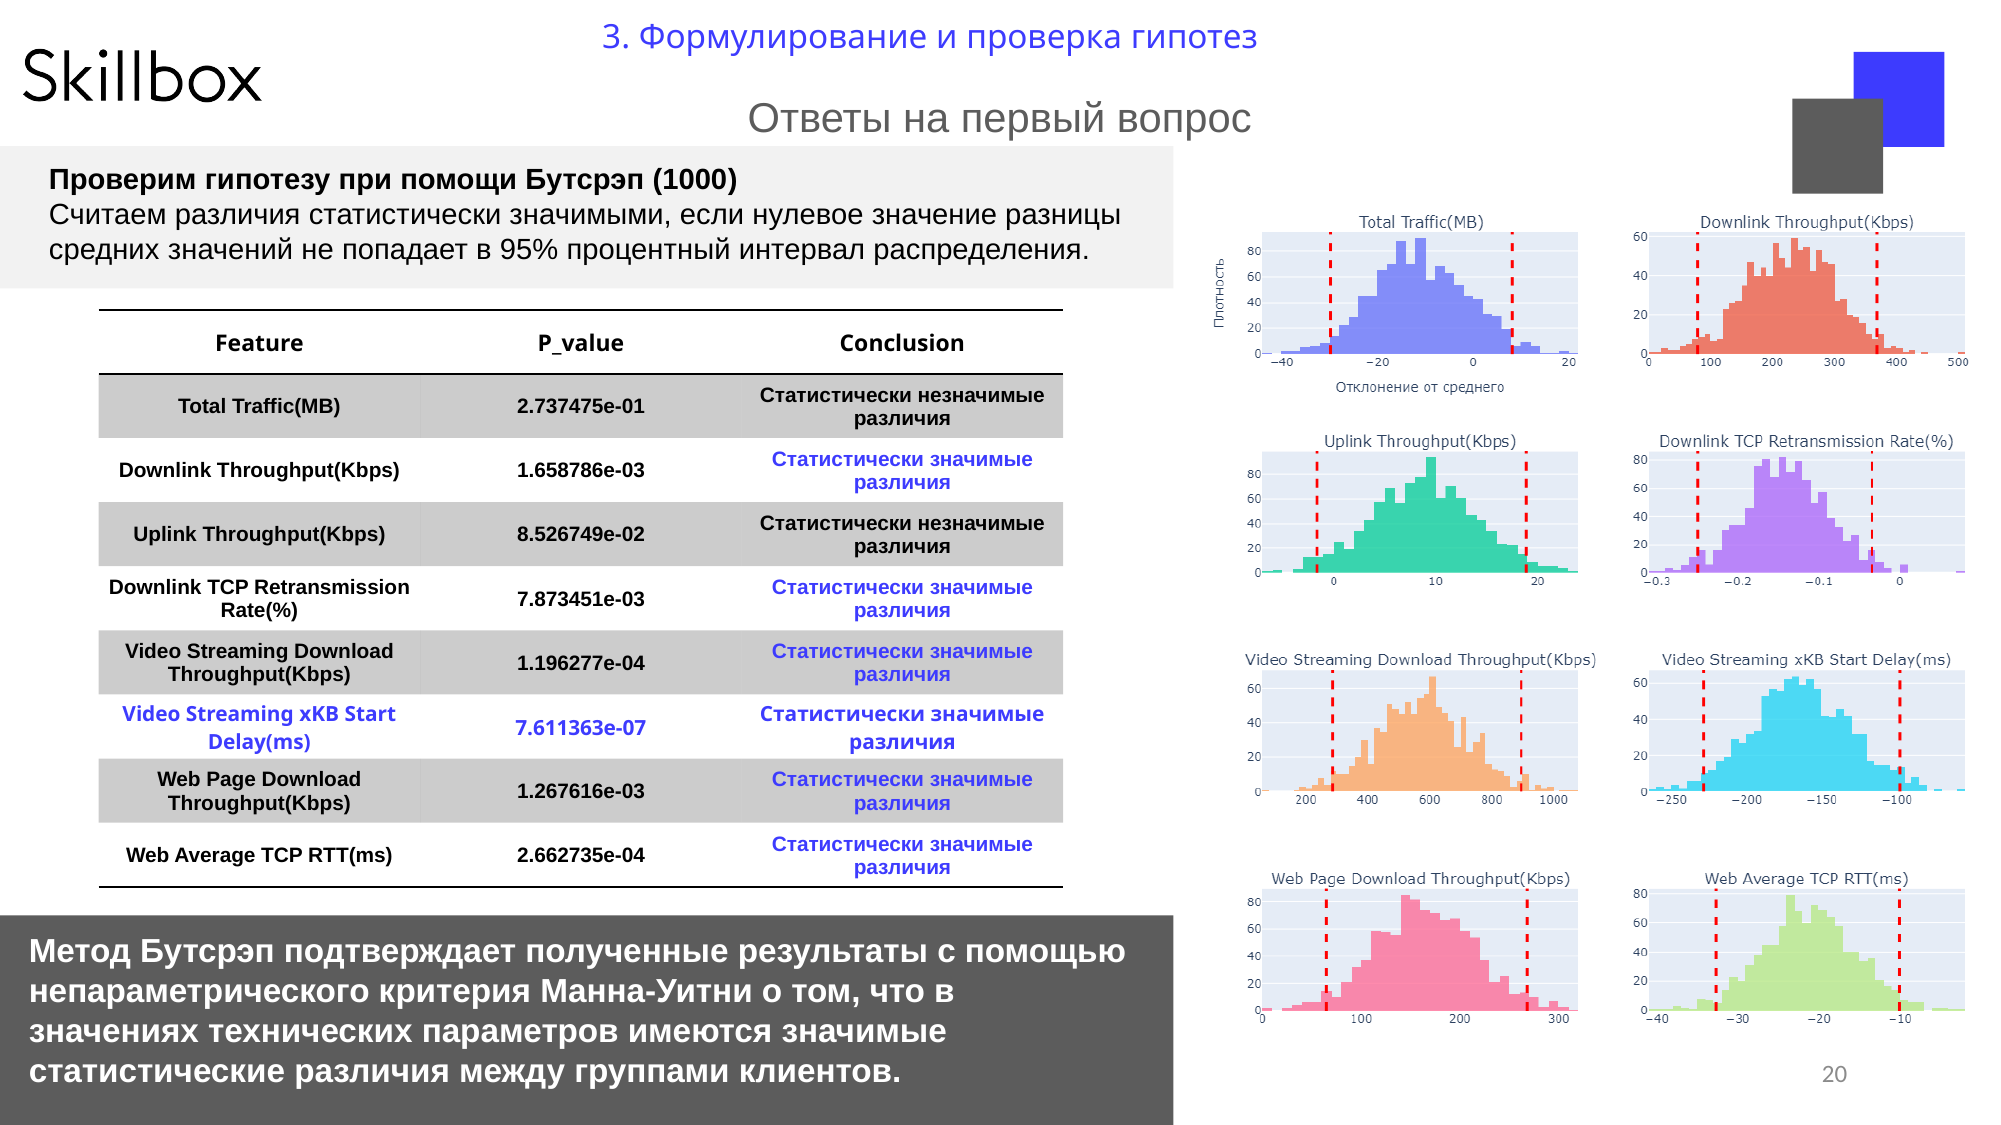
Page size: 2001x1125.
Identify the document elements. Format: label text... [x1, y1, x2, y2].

table_cell Uplink Throughput(Kbps) [99, 502, 420, 566]
table_cell 7.611363e-07 [420, 694, 742, 759]
slide_number 20 [1412, 1042, 1863, 1103]
text_box [1852, 51, 1945, 148]
table_header P_value [420, 311, 742, 373]
table_header Conclusion [742, 311, 1063, 373]
table_cell Downlink TCP Retransmission Rate(%) [99, 566, 420, 630]
table_cell Статистически значимые различия [742, 566, 1063, 630]
table_cell Web Average TCP RTT(ms) [99, 823, 420, 886]
table_cell Total Traffic(MB) [99, 375, 420, 438]
text_box [0, 145, 1174, 289]
table_cell 1.267616e-03 [420, 759, 742, 823]
table_cell 1.196277e-04 [420, 630, 742, 694]
table_cell 2.662735e-04 [420, 823, 742, 886]
table_cell Статистически значимые различия [742, 438, 1063, 502]
table_cell Статистически значимые различия [742, 823, 1063, 886]
table_cell Статистически незначимые различия [742, 375, 1063, 438]
table_cell Статистически значимые различия [742, 630, 1063, 694]
picture [17, 4, 268, 147]
table_cell Статистически значимые различия [742, 759, 1063, 823]
picture [1207, 199, 1986, 1038]
table_cell 7.873451e-03 [420, 566, 742, 630]
text_box [1791, 98, 1884, 195]
table_cell Video Streaming Download Throughput(Kbps) [99, 630, 420, 694]
table_cell 2.737475e-01 [420, 375, 742, 438]
table_cell Downlink Throughput(Kbps) [99, 438, 420, 502]
text_box [0, 914, 1174, 1125]
table_cell Web Page Download Throughput(Kbps) [99, 759, 420, 823]
table_cell Статистически значимые различия [742, 694, 1063, 759]
table_cell 1.658786e-03 [420, 438, 742, 502]
table_cell Статистически незначимые различия [742, 502, 1063, 566]
text_box Проверим гипотезу при помощи Бутсрэп (1000) Считаем различия статистически значимыми, если нулевое значение разницы средних значений не попадает в 95% процентный интервал распределения. [34, 153, 1155, 273]
table_cell Video Streaming xKB Start Delay(ms) [99, 694, 420, 759]
table_header Feature [99, 311, 420, 373]
text_box Ответы на первый вопрос [732, 82, 1267, 148]
text_box 3. Формулирование и проверка гипотез [587, 4, 1413, 71]
table_cell 8.526749e-02 [420, 502, 742, 566]
text_box Метод Бутсрэп подтверждает полученные результаты с помощью непараметрического критерия Манна-Уитни о том, что в значениях технических параметров имеются значимые статистические различия между группами клиентов. [13, 922, 1148, 1097]
